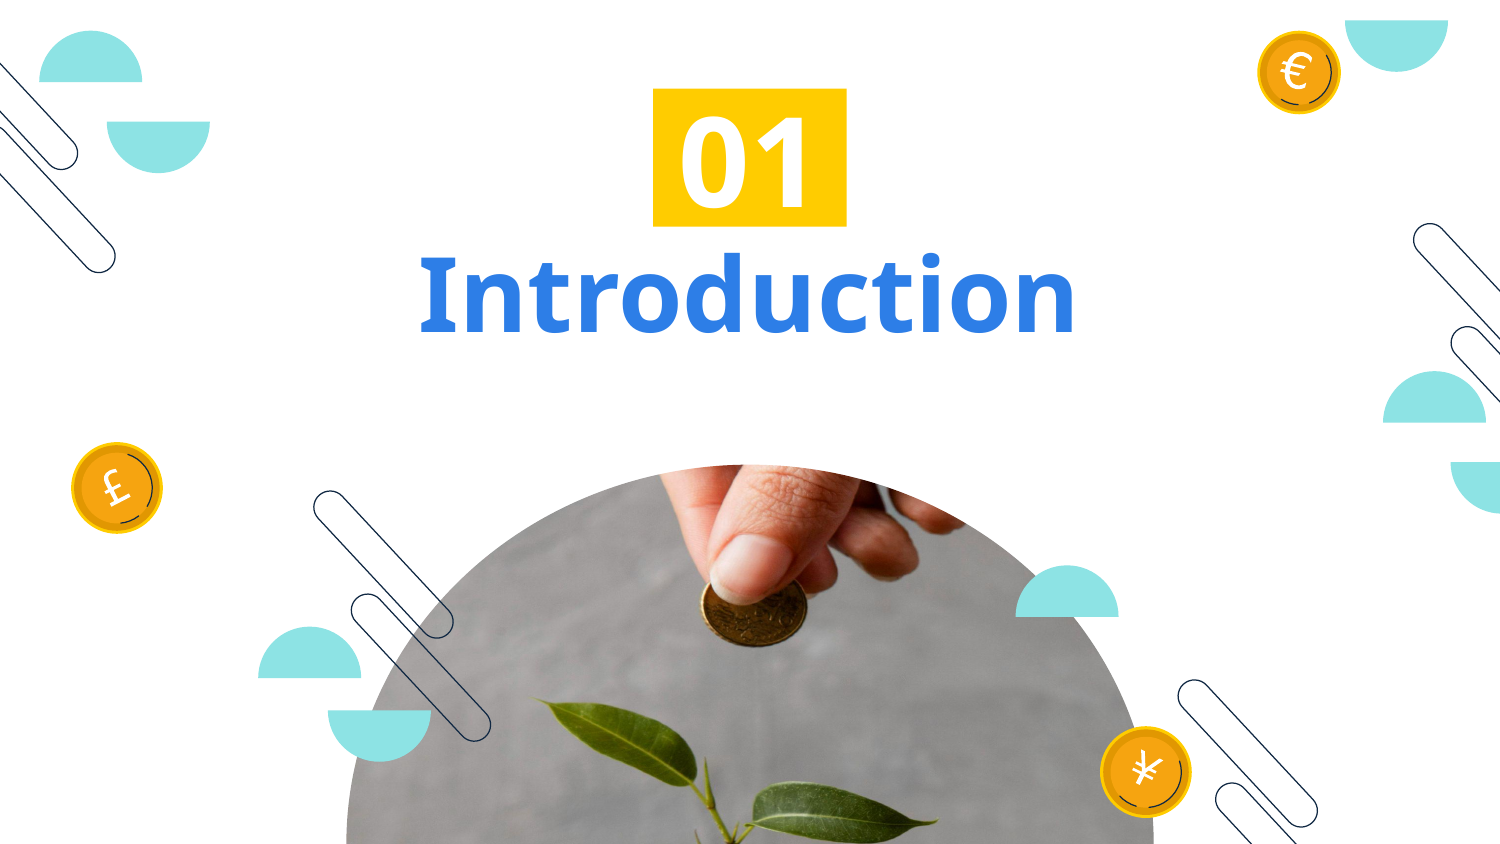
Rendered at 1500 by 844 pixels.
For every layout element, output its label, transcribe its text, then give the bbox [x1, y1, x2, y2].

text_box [1099, 725, 1192, 819]
picture [346, 464, 1154, 844]
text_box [311, 489, 493, 744]
title Introduction [334, 221, 1166, 360]
text_box [258, 626, 306, 679]
title 01 [653, 88, 847, 227]
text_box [1176, 677, 1357, 844]
